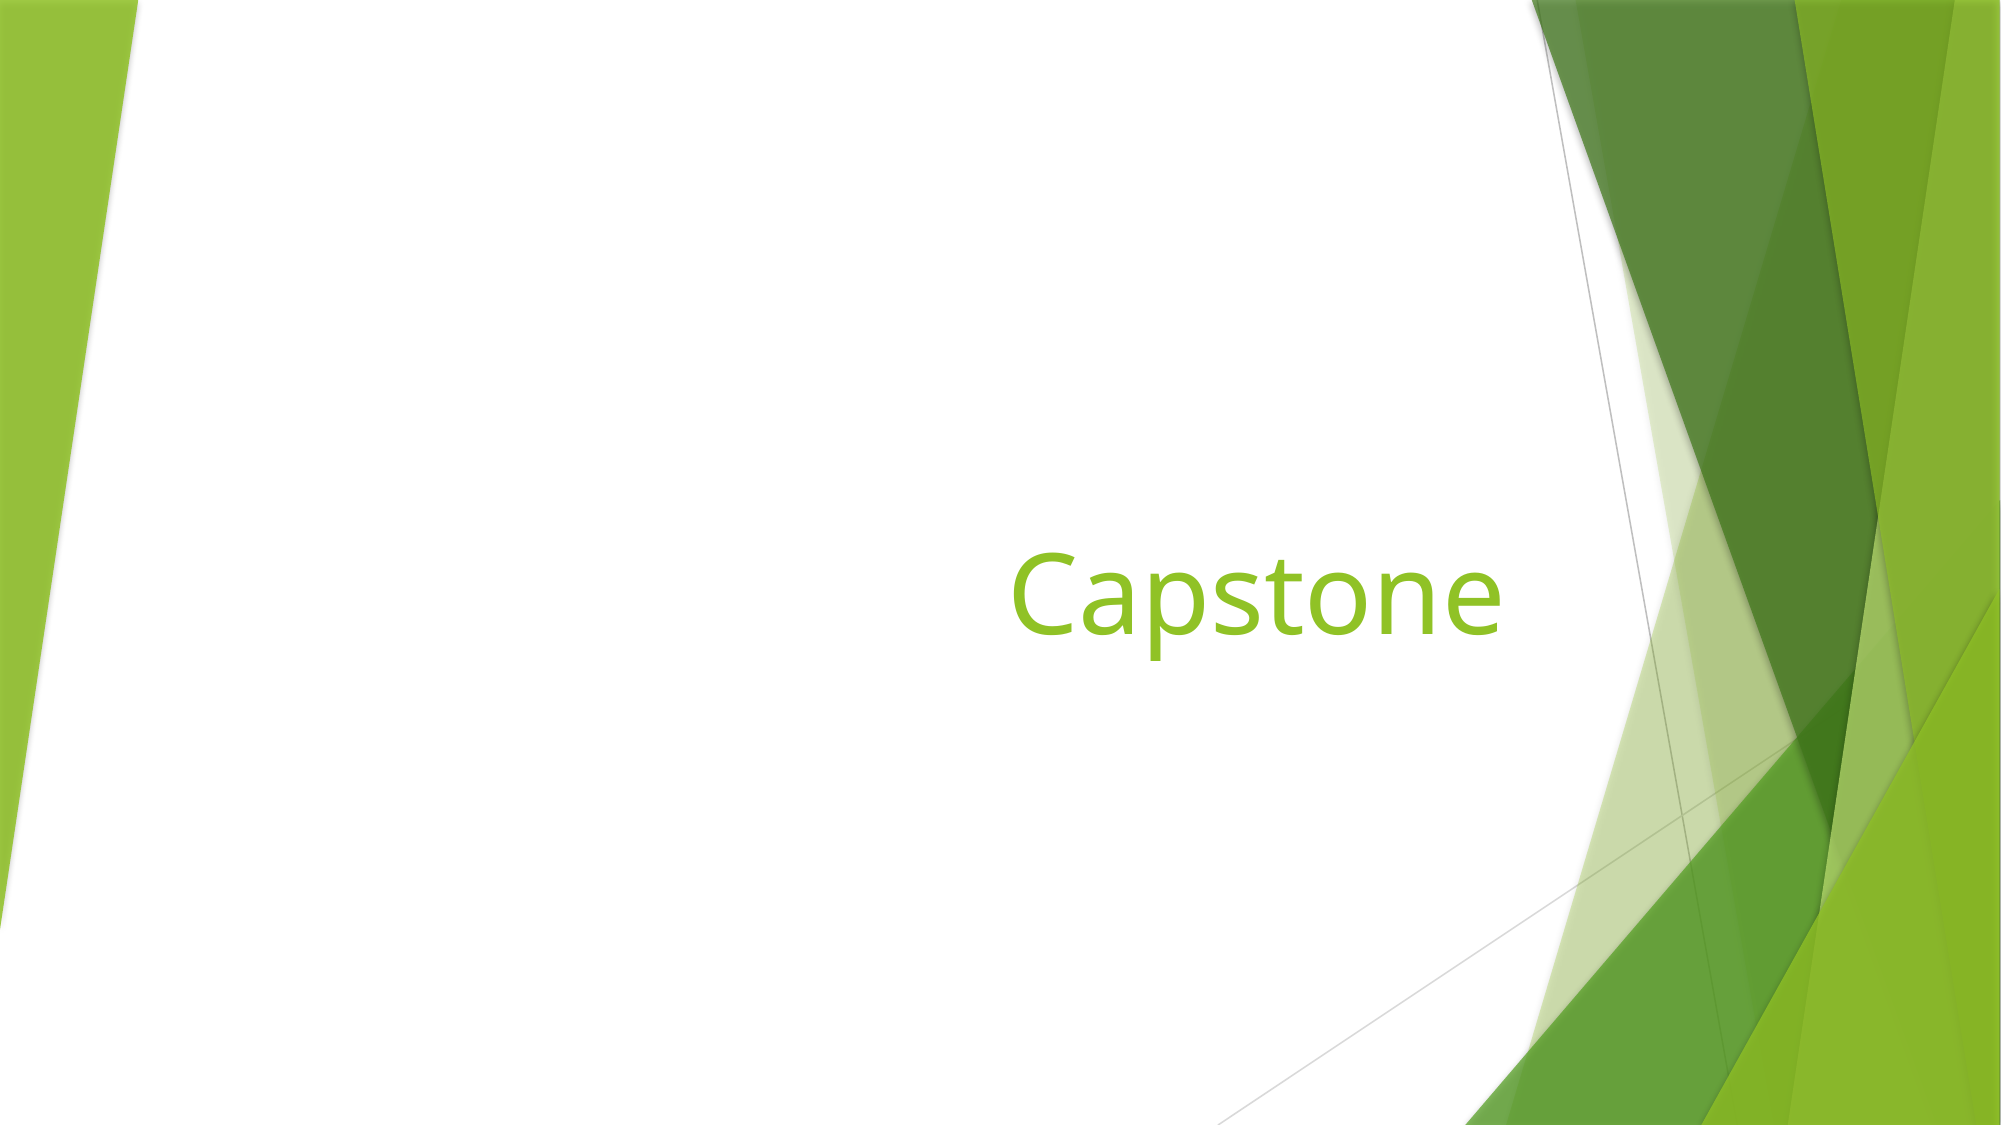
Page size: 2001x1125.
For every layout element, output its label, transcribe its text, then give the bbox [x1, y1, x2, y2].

title Capstone [247, 394, 1522, 665]
